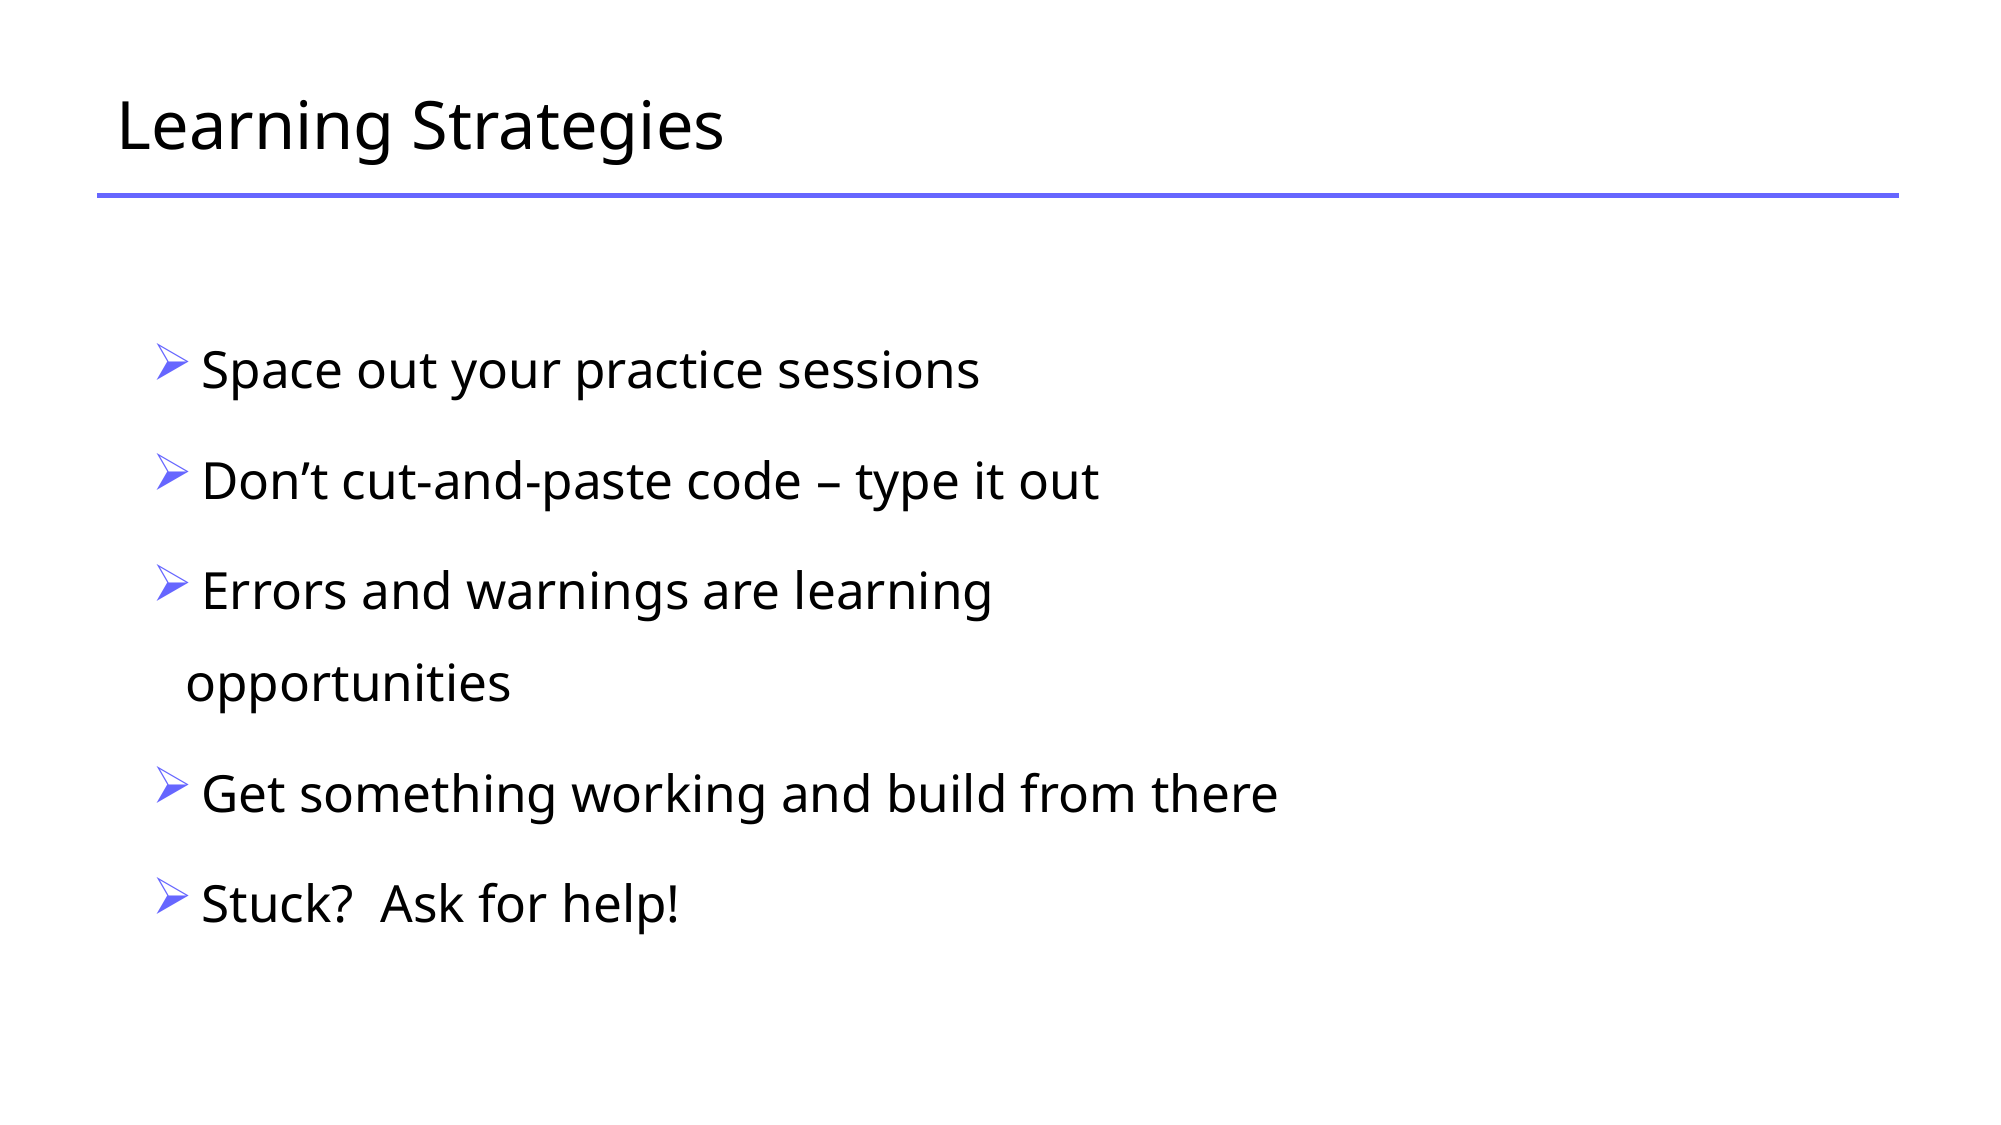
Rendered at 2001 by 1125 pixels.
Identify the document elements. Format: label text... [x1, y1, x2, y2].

list Space out your practice sessions Don’t cut-and-paste code – type it out Errors and warnings are learning opportunities Get something working and build from there Stuck? Ask for help! [137, 299, 1331, 1014]
title Learning Strategies [101, 59, 1863, 193]
